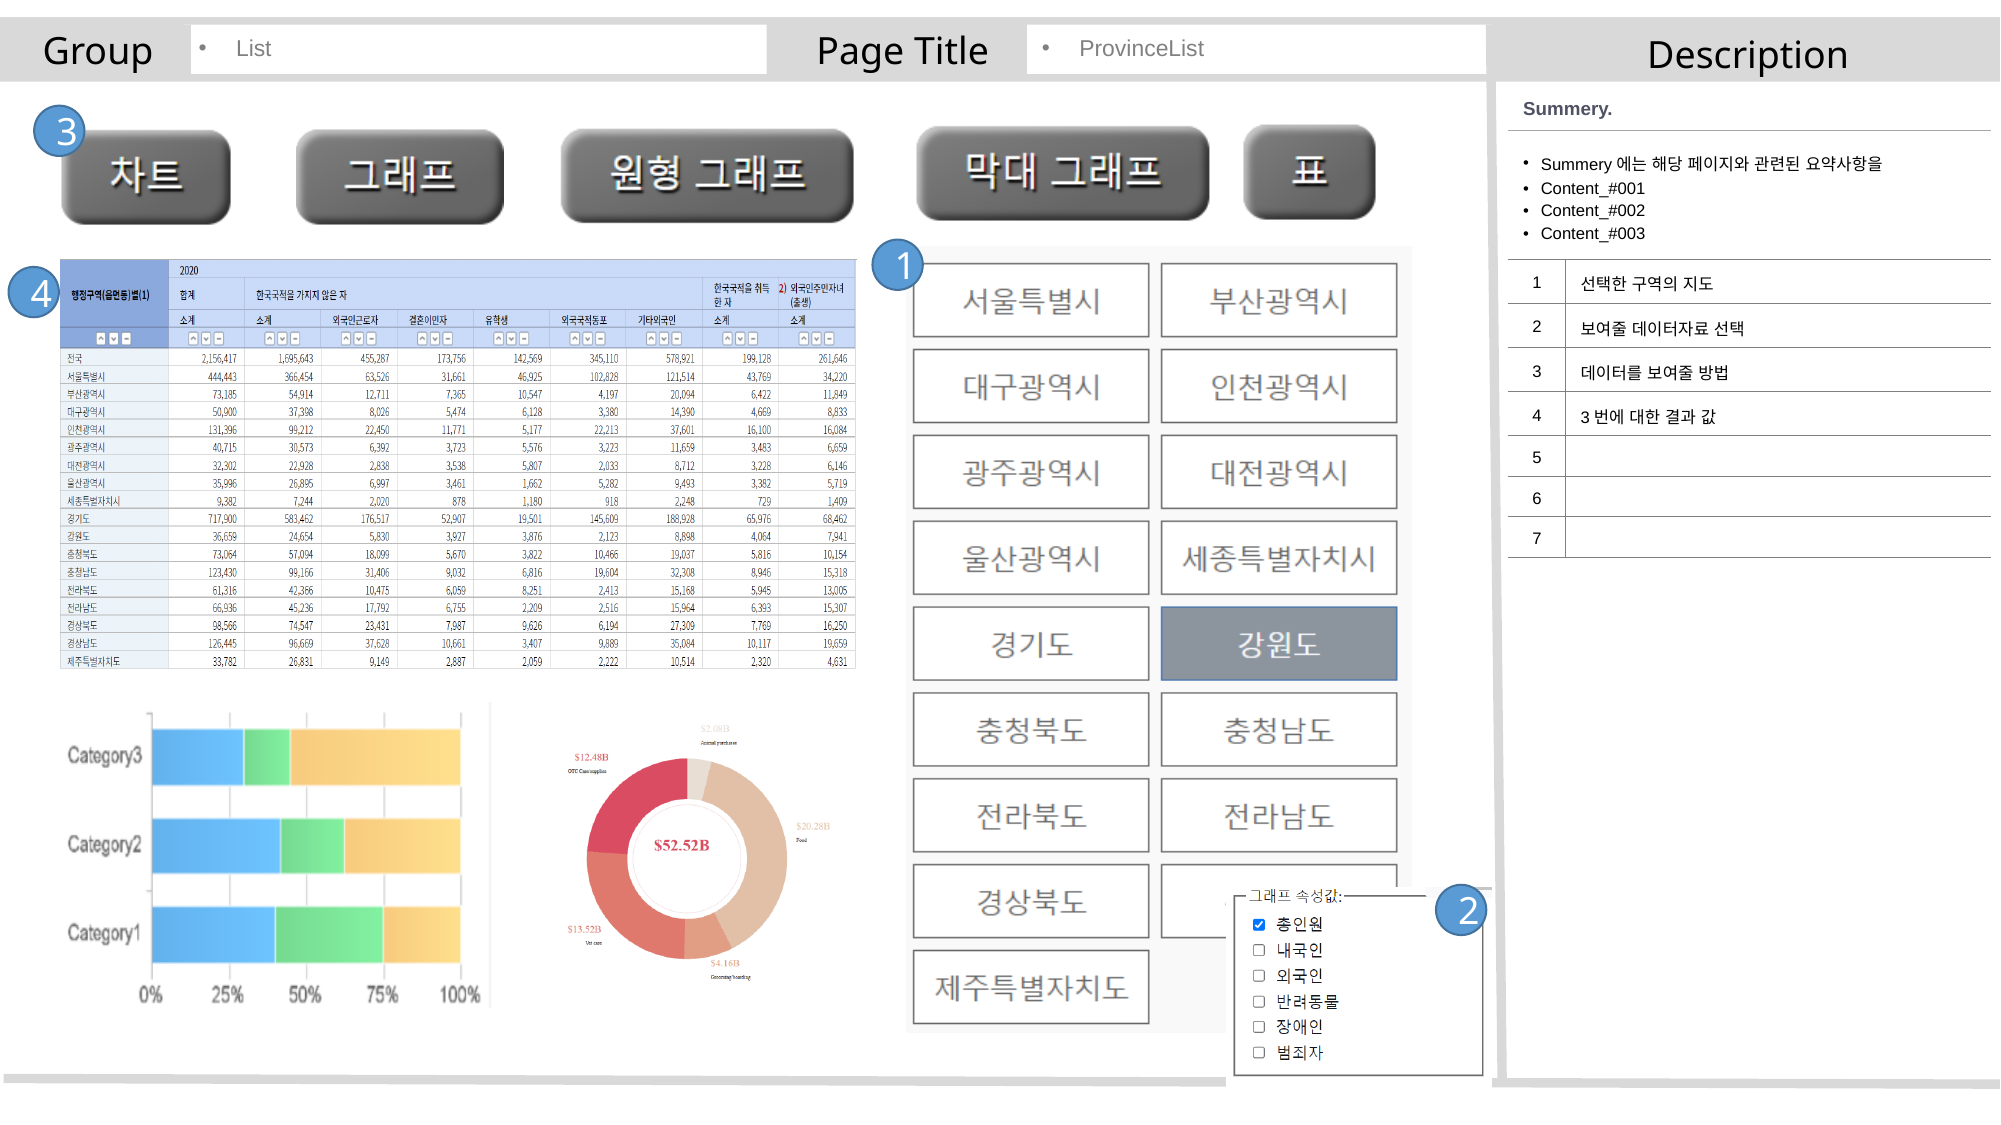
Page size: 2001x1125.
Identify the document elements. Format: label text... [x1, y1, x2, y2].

text_box 4 [7, 265, 60, 319]
text_box Page Title [777, 24, 1028, 75]
text_box Description [1503, 27, 2000, 79]
table_cell 5 [1508, 436, 1565, 476]
picture [57, 113, 245, 247]
table_cell [1566, 436, 1991, 476]
table_cell 4 [1508, 392, 1565, 435]
picture [1228, 117, 1412, 242]
table_cell [1566, 517, 1991, 557]
table_cell 3번에 대한 결과 값 [1566, 392, 1991, 435]
table_cell 보여줄 데이터자료 선택 [1566, 304, 1991, 347]
table_cell [1566, 477, 1991, 516]
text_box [1492, 1078, 2000, 1085]
picture [60, 259, 857, 670]
text_box 2 [1448, 883, 1474, 887]
picture [555, 126, 857, 231]
picture [541, 723, 841, 987]
table_cell Summery에는 해당 페이지와 관련된 요약사항을 Content_#001 Content_#002 Content_#003 [1508, 131, 1991, 259]
text_box List [192, 24, 767, 74]
text_box 1 [871, 238, 916, 291]
text_box Group [4, 24, 192, 75]
table_cell 2 [1508, 304, 1565, 347]
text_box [3, 1078, 1226, 1085]
picture [906, 246, 1492, 1092]
picture [909, 117, 1219, 235]
table_cell 7 [1508, 517, 1565, 557]
table_cell 1 [1508, 260, 1565, 303]
text_box [0, 16, 2000, 83]
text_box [1490, 24, 1503, 1078]
table_cell 6 [1508, 477, 1565, 516]
picture [59, 702, 504, 1008]
text_box 3 [33, 104, 79, 157]
table_cell 선택한 구역의 지도 [1566, 260, 1991, 303]
picture [296, 125, 504, 228]
table_cell 3 [1508, 348, 1565, 391]
table_cell 데이터를 보여줄 방법 [1566, 348, 1991, 391]
table_header Summery. [1508, 88, 1991, 130]
text_box ProvinceList [1027, 24, 1486, 74]
